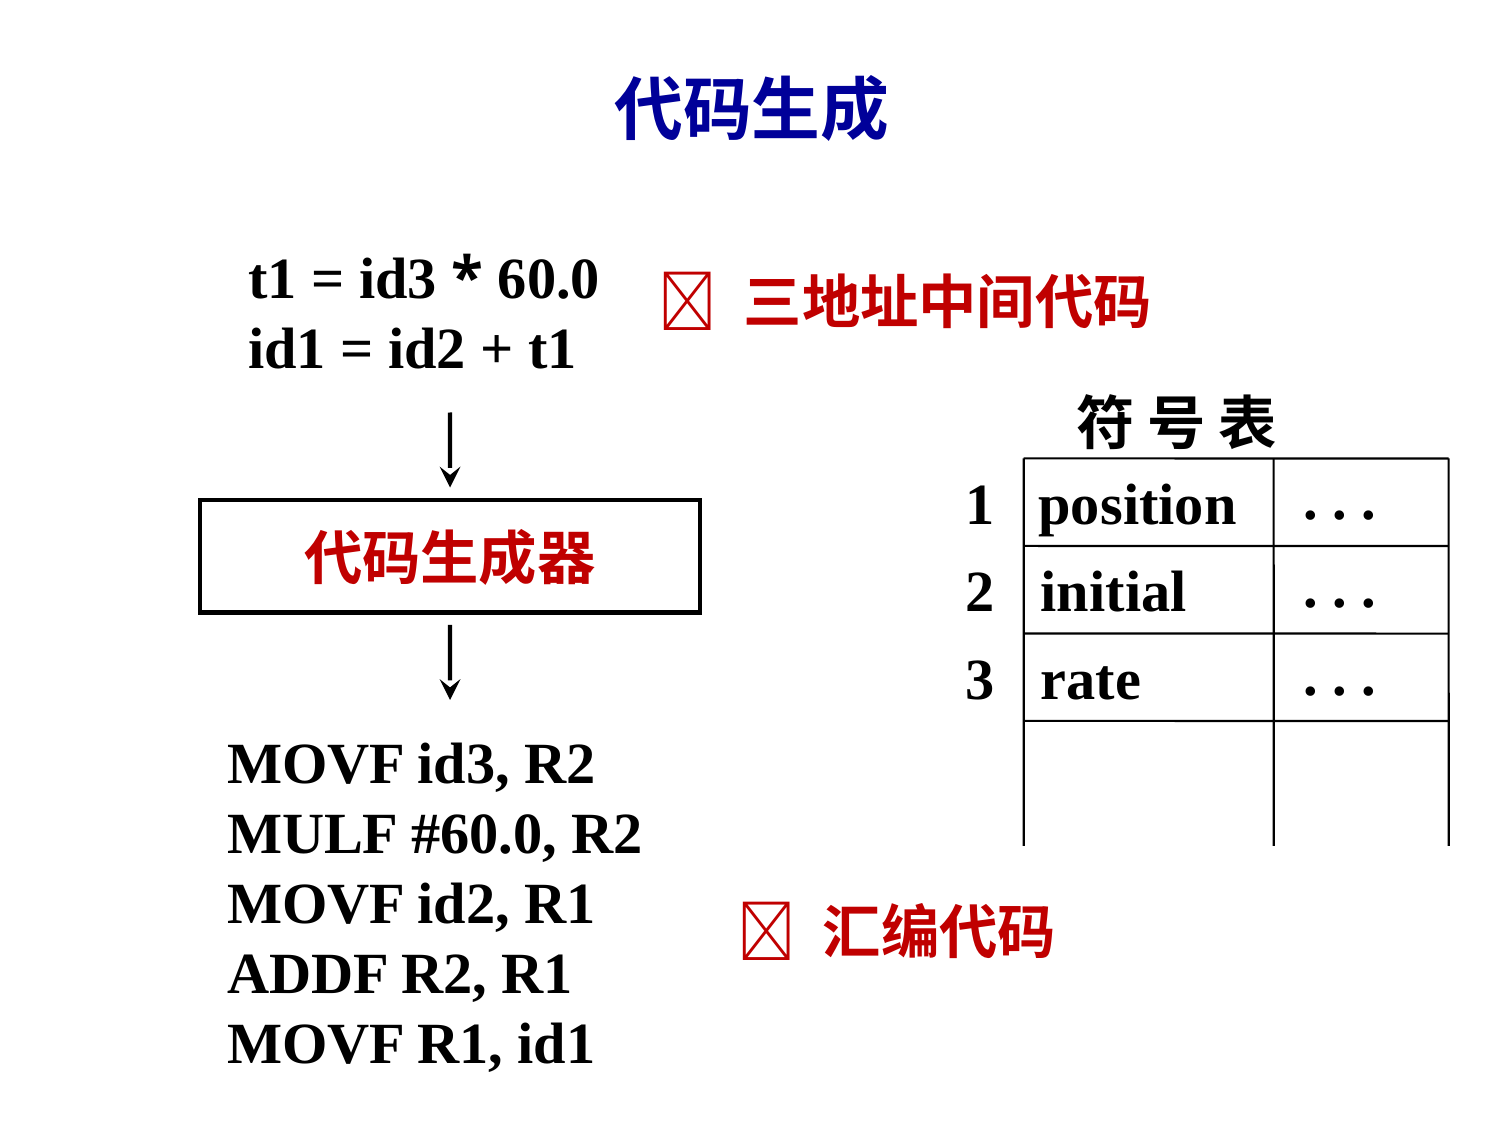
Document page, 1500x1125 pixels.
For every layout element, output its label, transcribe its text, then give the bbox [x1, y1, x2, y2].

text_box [199, 222, 701, 1088]
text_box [950, 370, 1489, 846]
text_box  三地址中间代码 [701, 249, 1176, 350]
text_box  汇编代码 [722, 879, 1255, 980]
text_box 代码生成 [510, 40, 994, 185]
